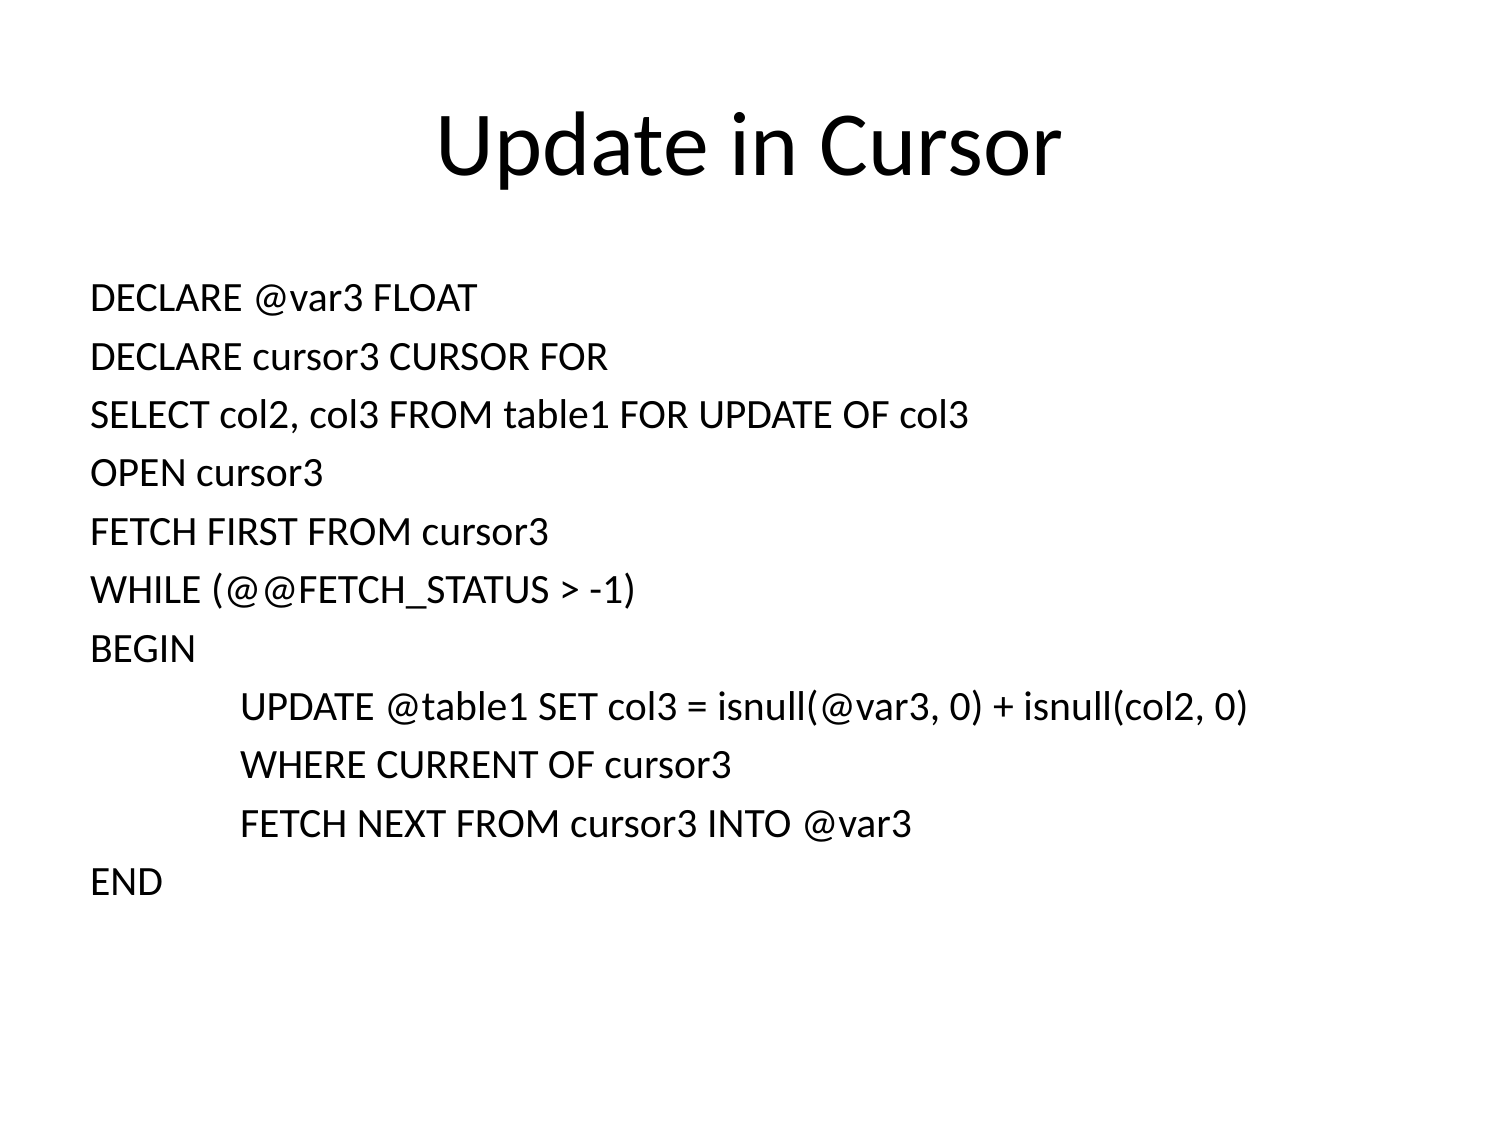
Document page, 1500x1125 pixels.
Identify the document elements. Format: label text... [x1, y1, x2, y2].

list DECLARE @var3 FLOAT DECLARE cursor3 CURSOR FOR SELECT col2, col3 FROM table1 FOR UPDATE OF col3 OPEN cursor3 FETCH FIRST FROM cursor3 WHILE (@@FETCH_STATUS > -1) BEGIN UPDATE @table1 SET col3 = isnull(@var3, 0) + isnull(col2, 0) WHERE CURRENT OF cursor3 FETCH NEXT FROM cursor3 INTO @var3 END [75, 262, 1425, 1005]
title Update in Cursor [75, 45, 1425, 233]
